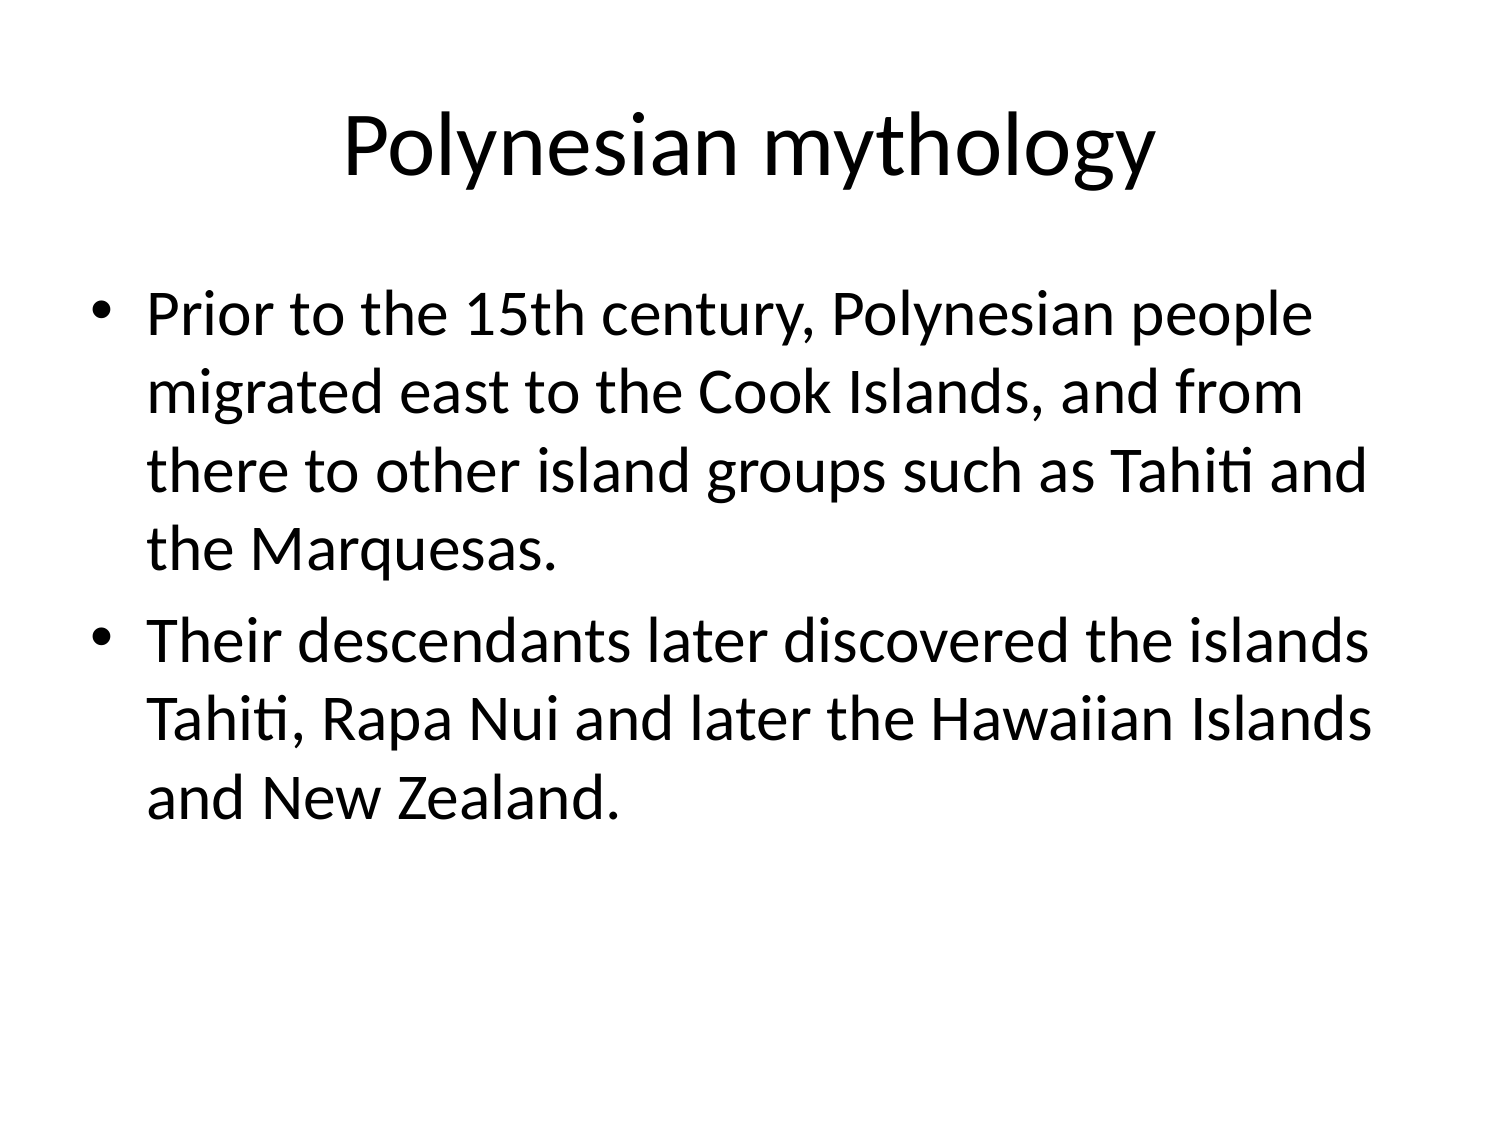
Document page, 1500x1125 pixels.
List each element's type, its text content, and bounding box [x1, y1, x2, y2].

title Polynesian mythology [75, 45, 1425, 233]
list Prior to the 15th century, Polynesian people migrated east to the Cook Islands, and from there to other island groups such as Tahiti and the Marquesas. Their descendants later discovered the islands Tahiti, Rapa Nui and later the Hawaiian Islands and New Zealand. [75, 262, 1425, 1005]
